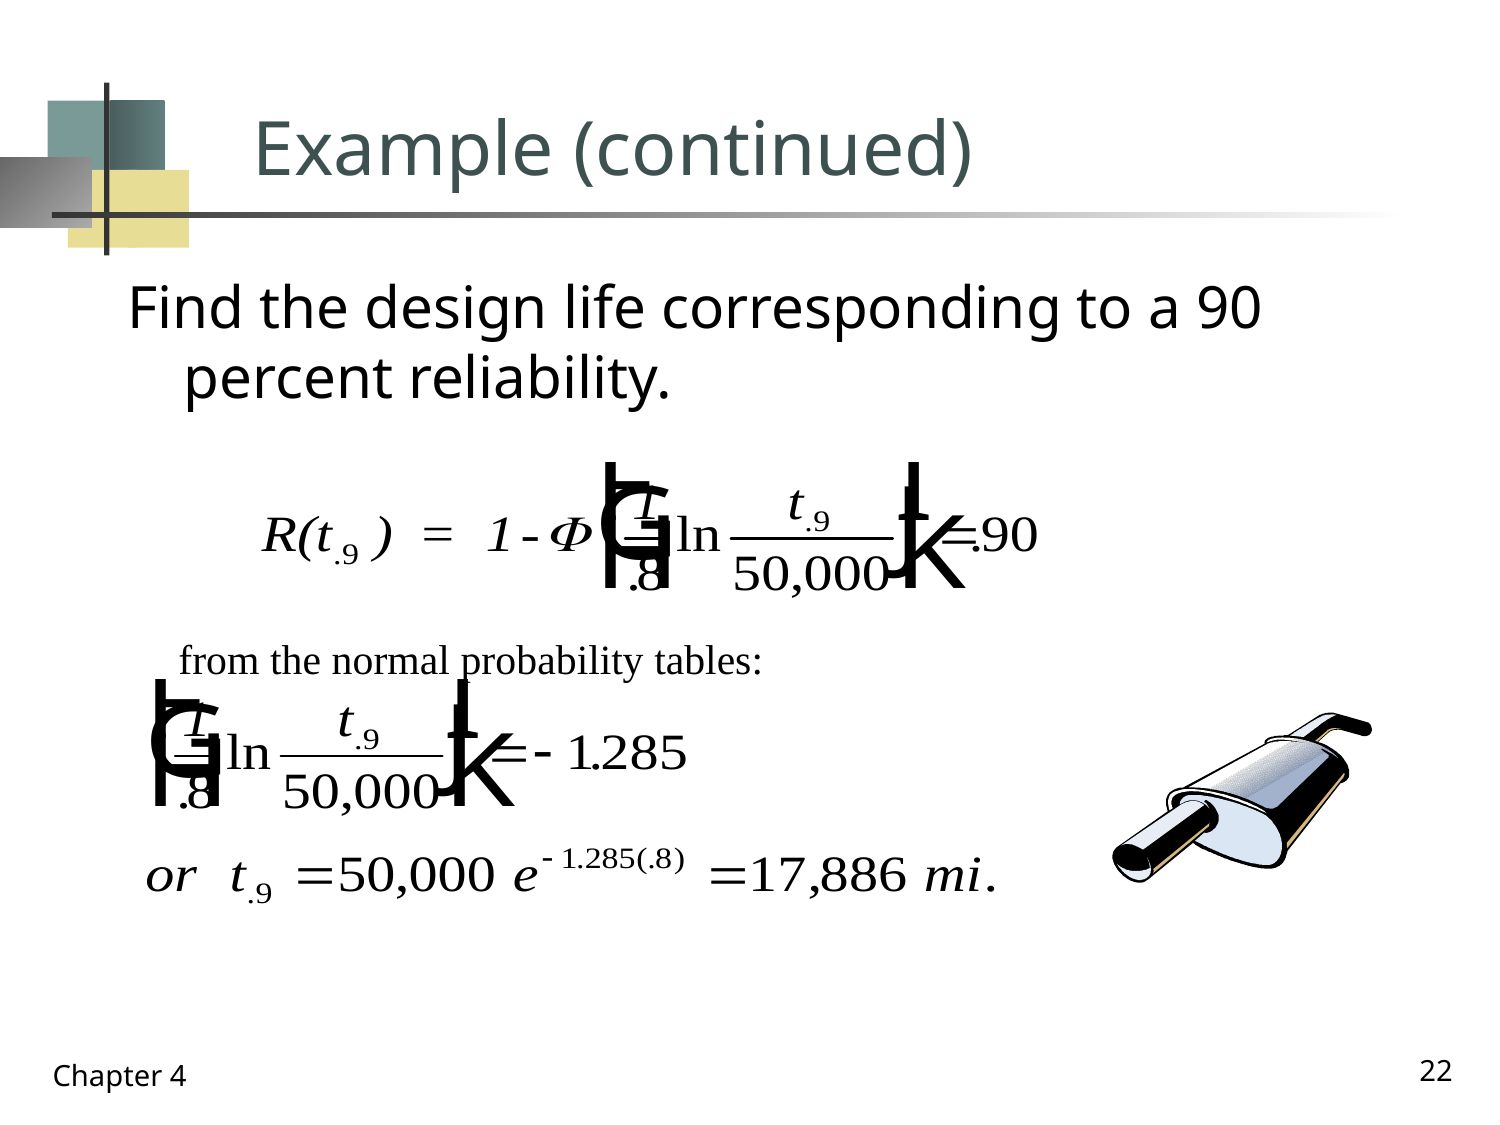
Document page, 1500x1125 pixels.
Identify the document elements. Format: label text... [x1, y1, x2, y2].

slide_number Chapter 4 [37, 1024, 351, 1101]
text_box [137, 624, 1009, 915]
slide_number 22 [1154, 1023, 1468, 1100]
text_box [249, 462, 1050, 618]
picture [1112, 712, 1375, 885]
title Example (continued) [237, 75, 1361, 198]
list Find the design life corresponding to a 90 percent reliability. [112, 262, 1386, 936]
